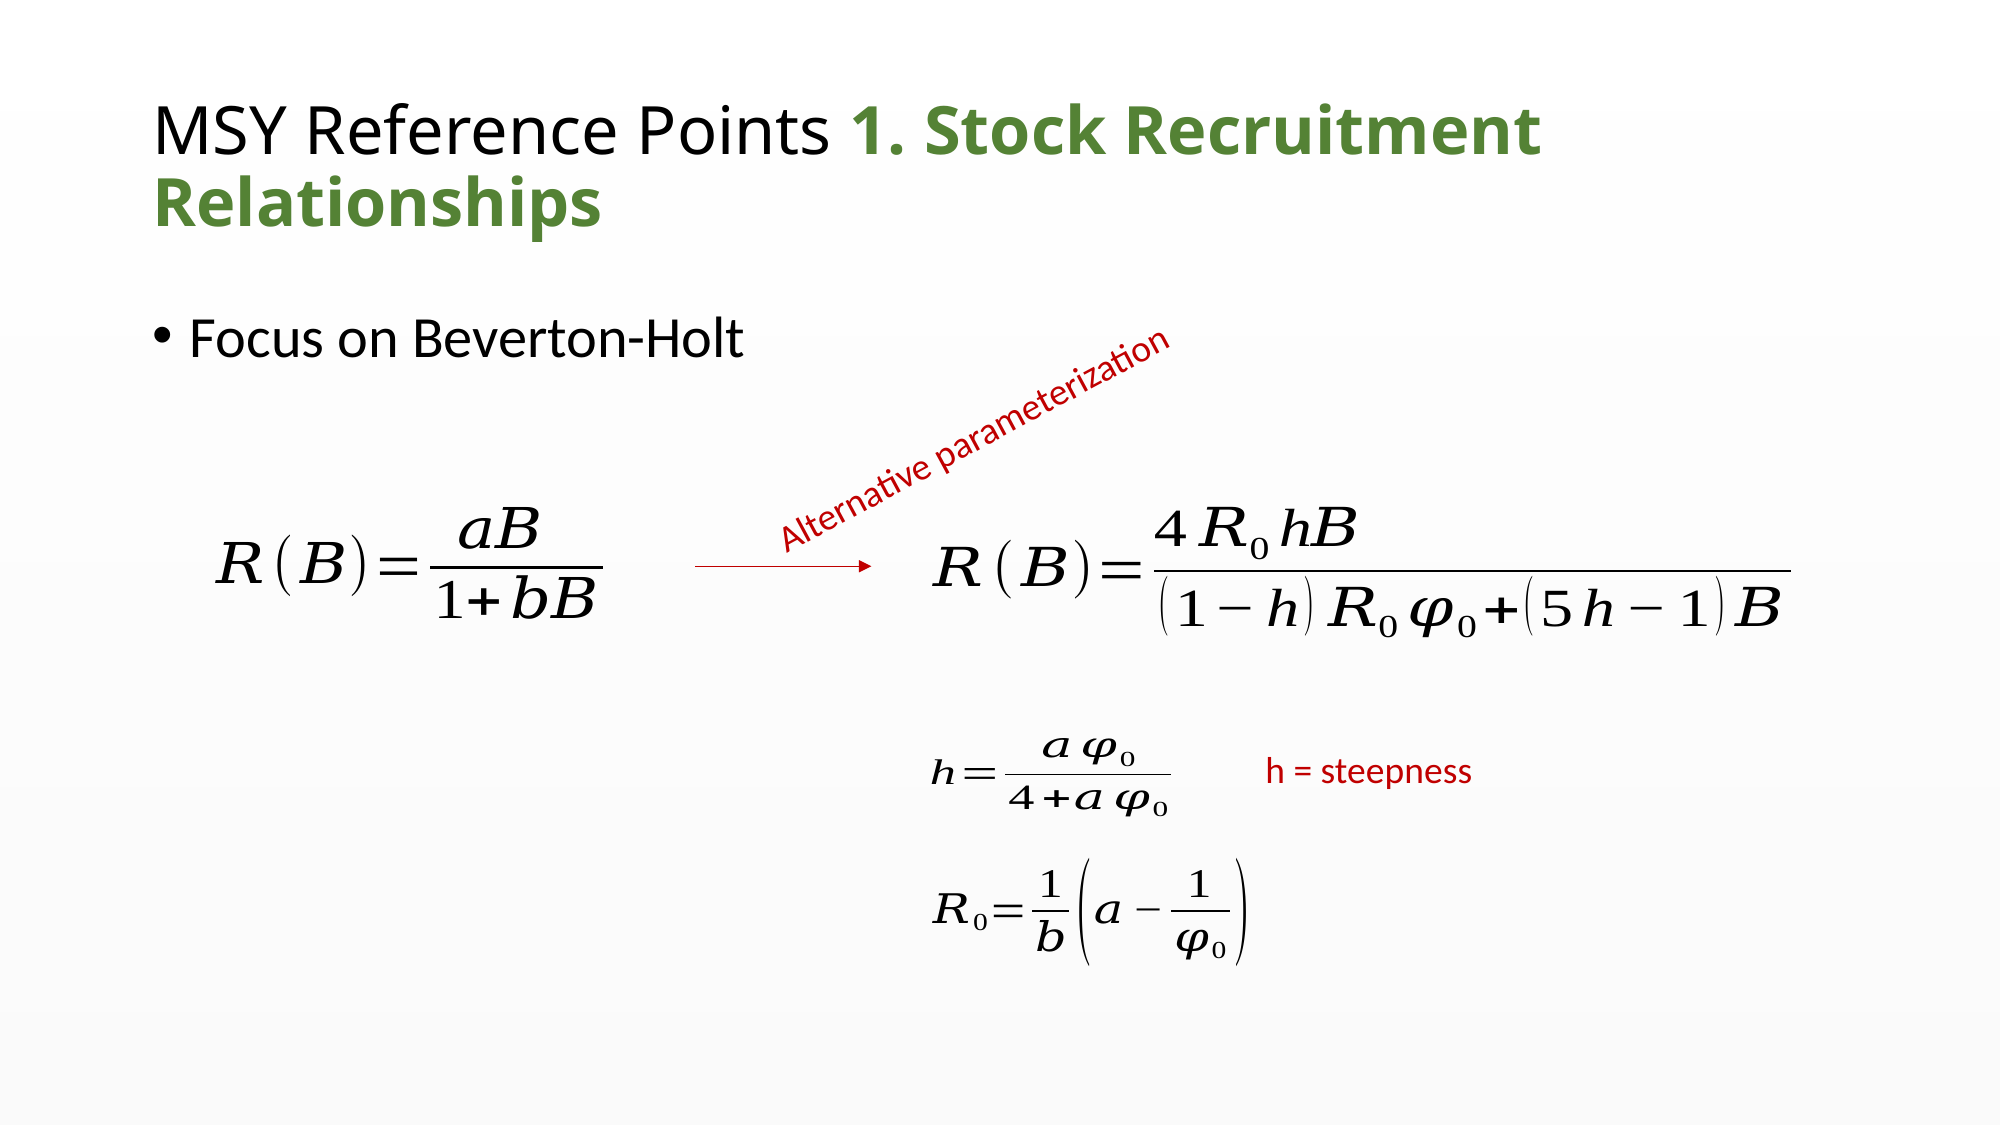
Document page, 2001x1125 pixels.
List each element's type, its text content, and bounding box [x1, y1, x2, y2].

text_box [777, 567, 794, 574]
text_box Alternative parameterization [752, 245, 1294, 566]
text_box h = steepness [1250, 738, 1833, 799]
list Focus on Beverton-Holt [137, 299, 1863, 1014]
title MSY Reference Points 1. Stock Recruitment Relationships [137, 59, 1863, 278]
